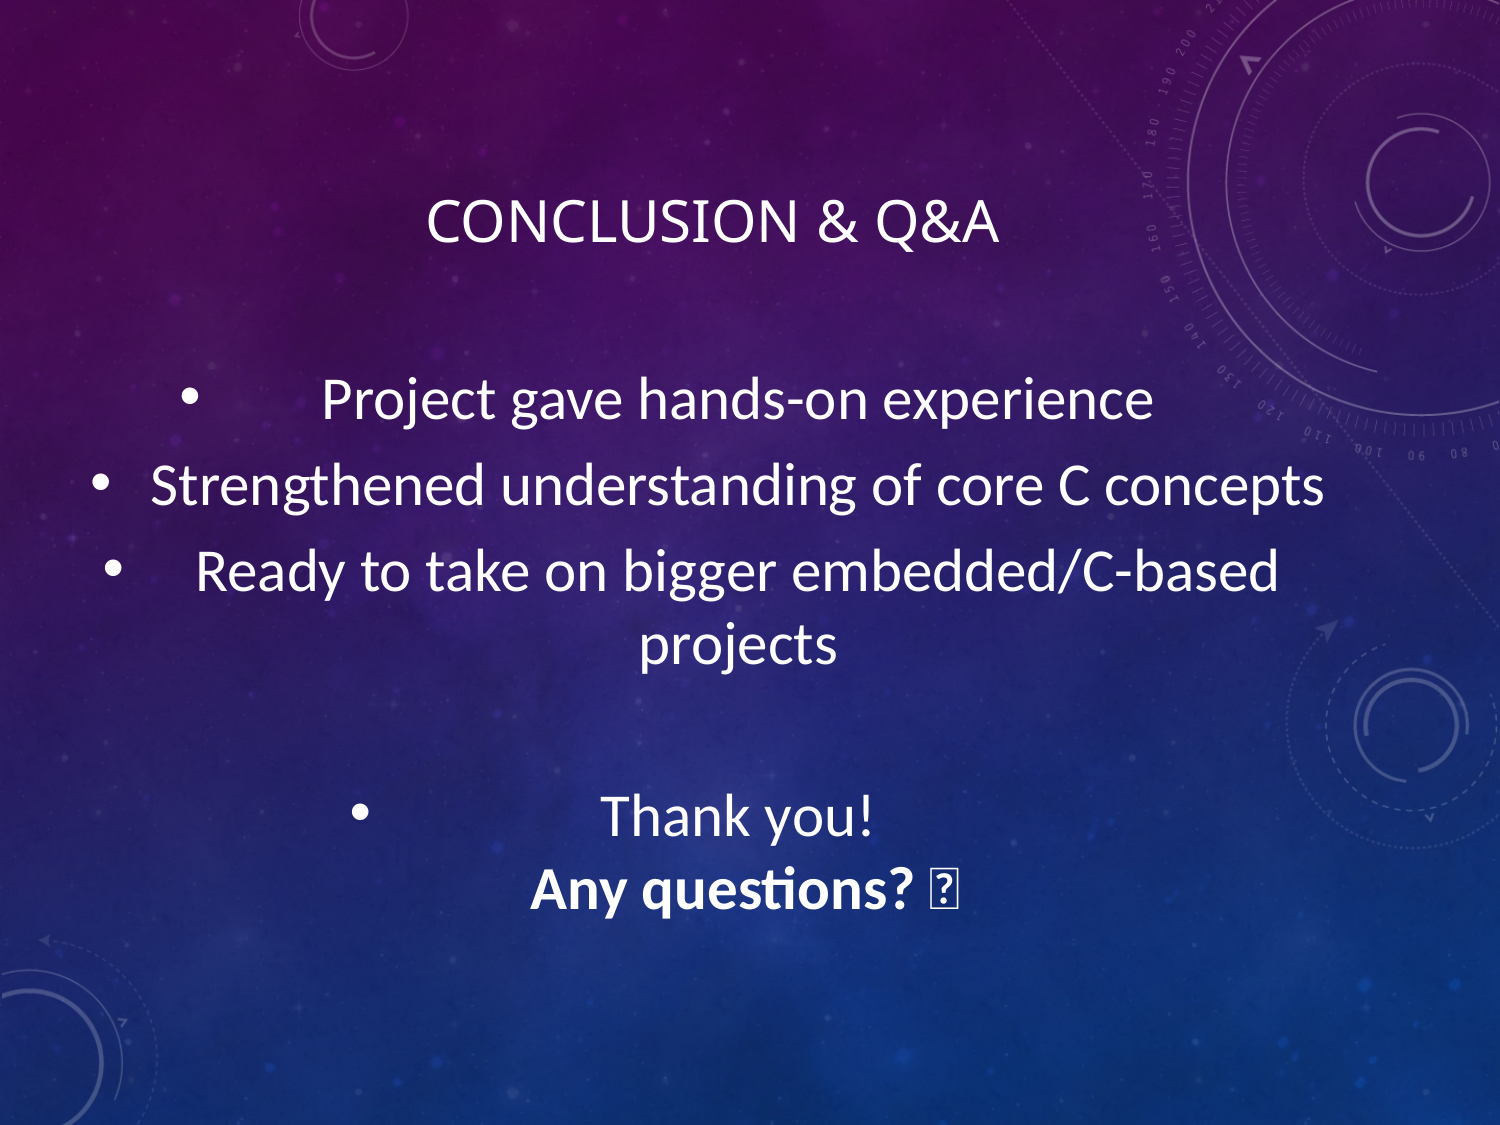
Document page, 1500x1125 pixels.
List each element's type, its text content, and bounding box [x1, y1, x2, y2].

list Project gave hands-on experience Strengthened understanding of core C concepts Ready to take on bigger embedded/C-based projects Thank you! Any questions? 🙋 [75, 351, 1350, 950]
title Conclusion & Q&A [75, 99, 1350, 339]
picture [0, 0, 1500, 1125]
